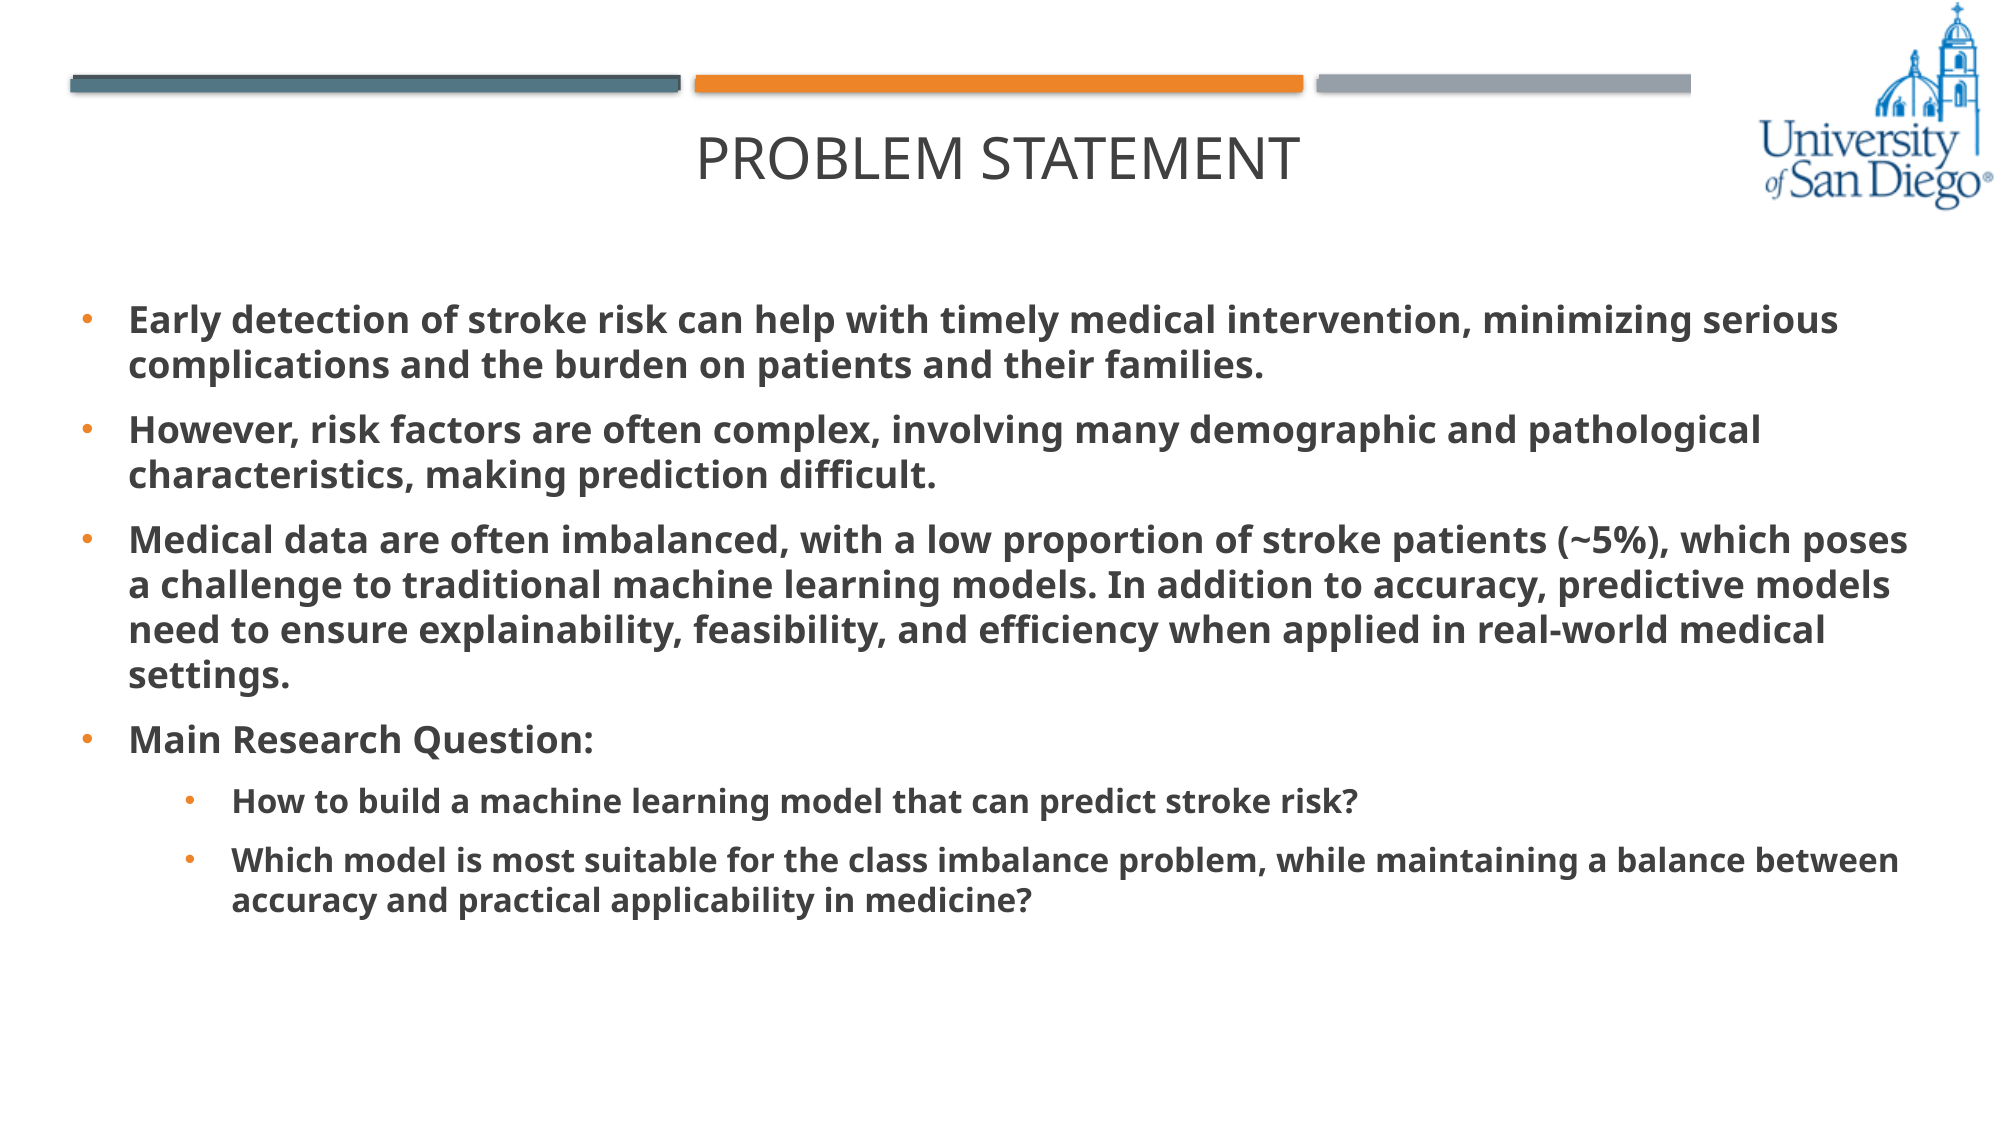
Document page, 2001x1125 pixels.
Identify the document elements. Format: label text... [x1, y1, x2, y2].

title Problem statement [75, 104, 1685, 199]
list Early detection of stroke risk can help with timely medical intervention, minimizing serious complications and the burden on patients and their families. However, risk factors are often complex, involving many demographic and pathological characteristics, making prediction difficult. Medical data are often imbalanced, with a low proportion of stroke patients (~5%), which poses a challenge to traditional machine learning models. In addition to accuracy, predictive models need to ensure explainability, feasibility, and efficiency when applied in real-world medical settings. Main Research Question: How to build a machine learning model that can predict stroke risk? Which model is most suitable for the class imbalance problem, while maintaining a balance between accuracy and practical applicability in medicine? [66, 223, 1931, 1058]
picture [1691, 0, 2000, 224]
